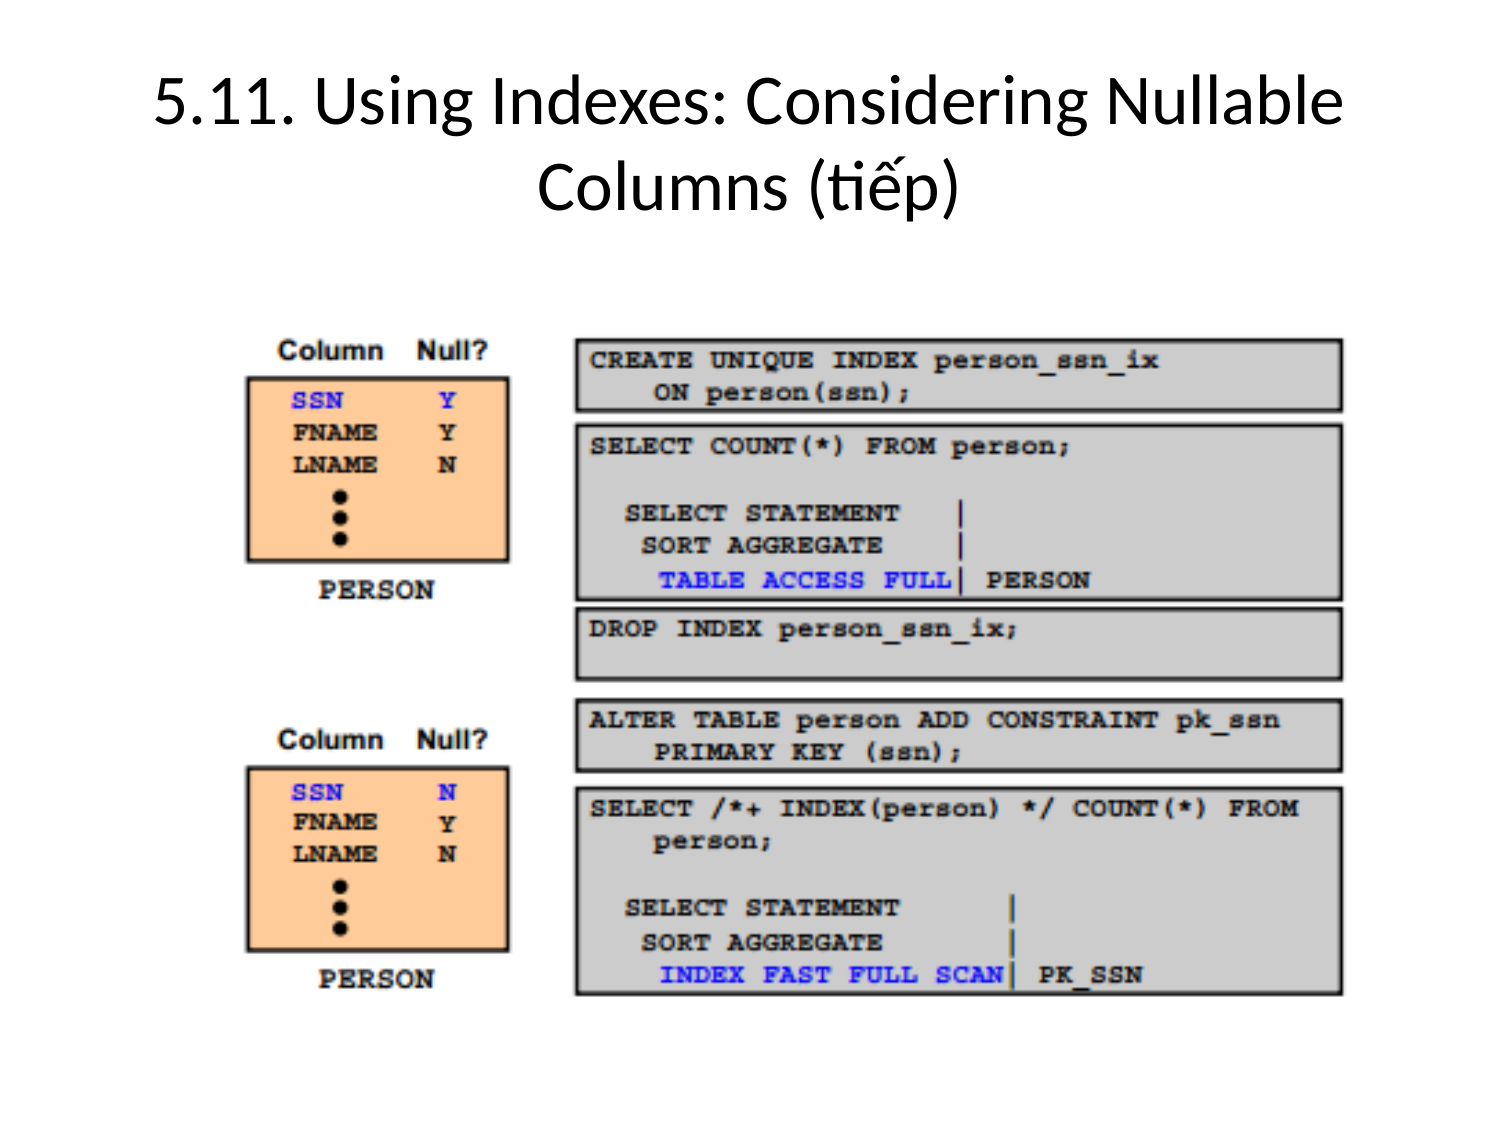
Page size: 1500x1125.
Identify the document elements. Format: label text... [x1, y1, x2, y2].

title 5.11. Using Indexes: Considering Nullable Columns (tiếp) [75, 45, 1425, 233]
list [212, 299, 1388, 1013]
